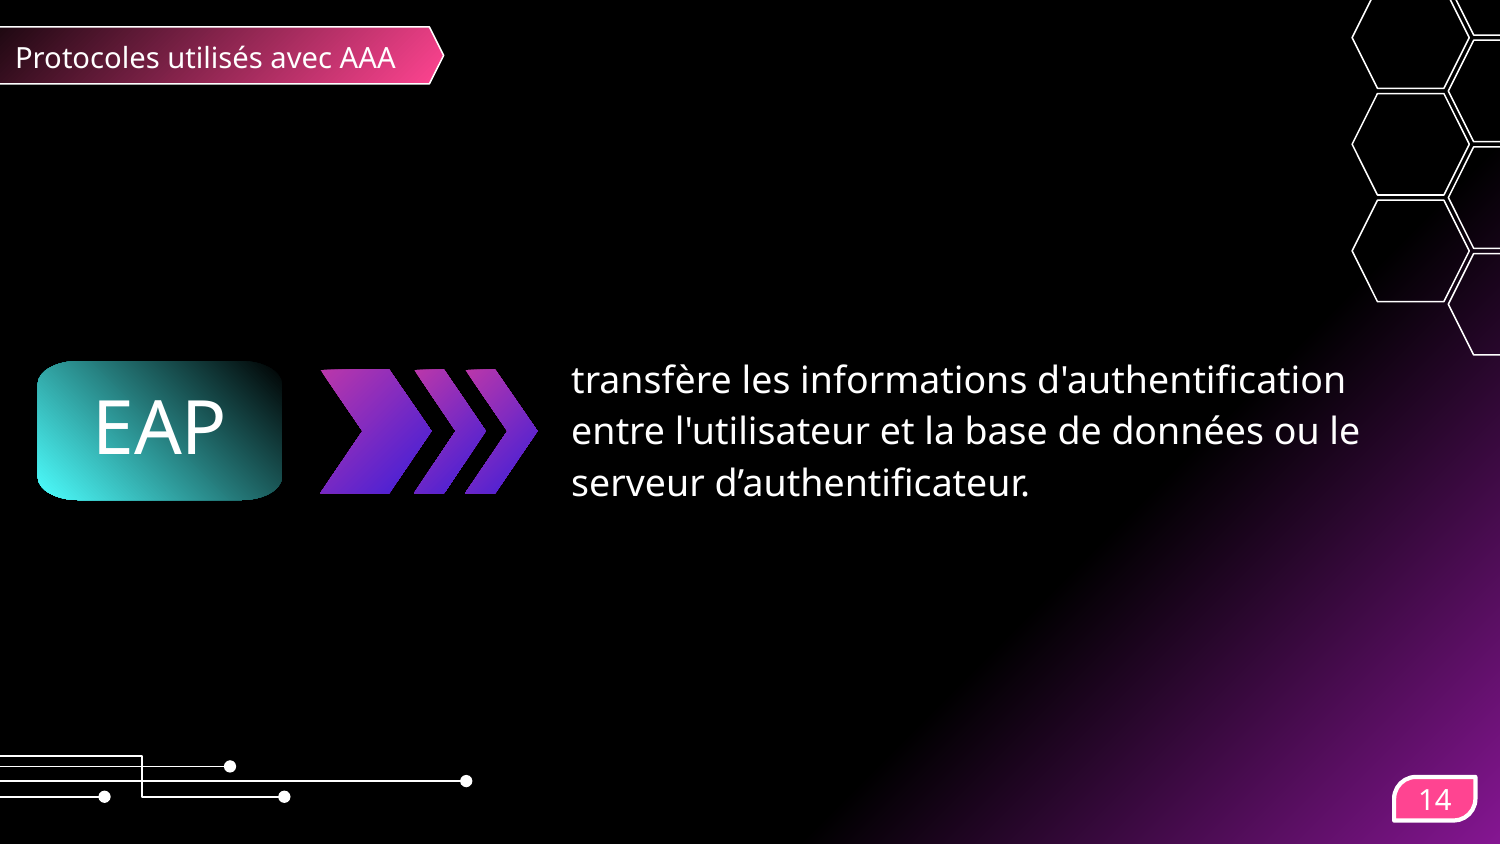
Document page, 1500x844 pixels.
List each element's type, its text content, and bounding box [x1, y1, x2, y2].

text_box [319, 369, 538, 494]
text_box transfère les informations d'authentification entre l'utilisateur et la base de données ou le serveur d’authentificateur. [556, 341, 1418, 520]
text_box EAP [35, 358, 285, 503]
text_box 14 [1392, 774, 1478, 823]
text_box Protocoles utilisés avec AAA [0, 21, 538, 90]
